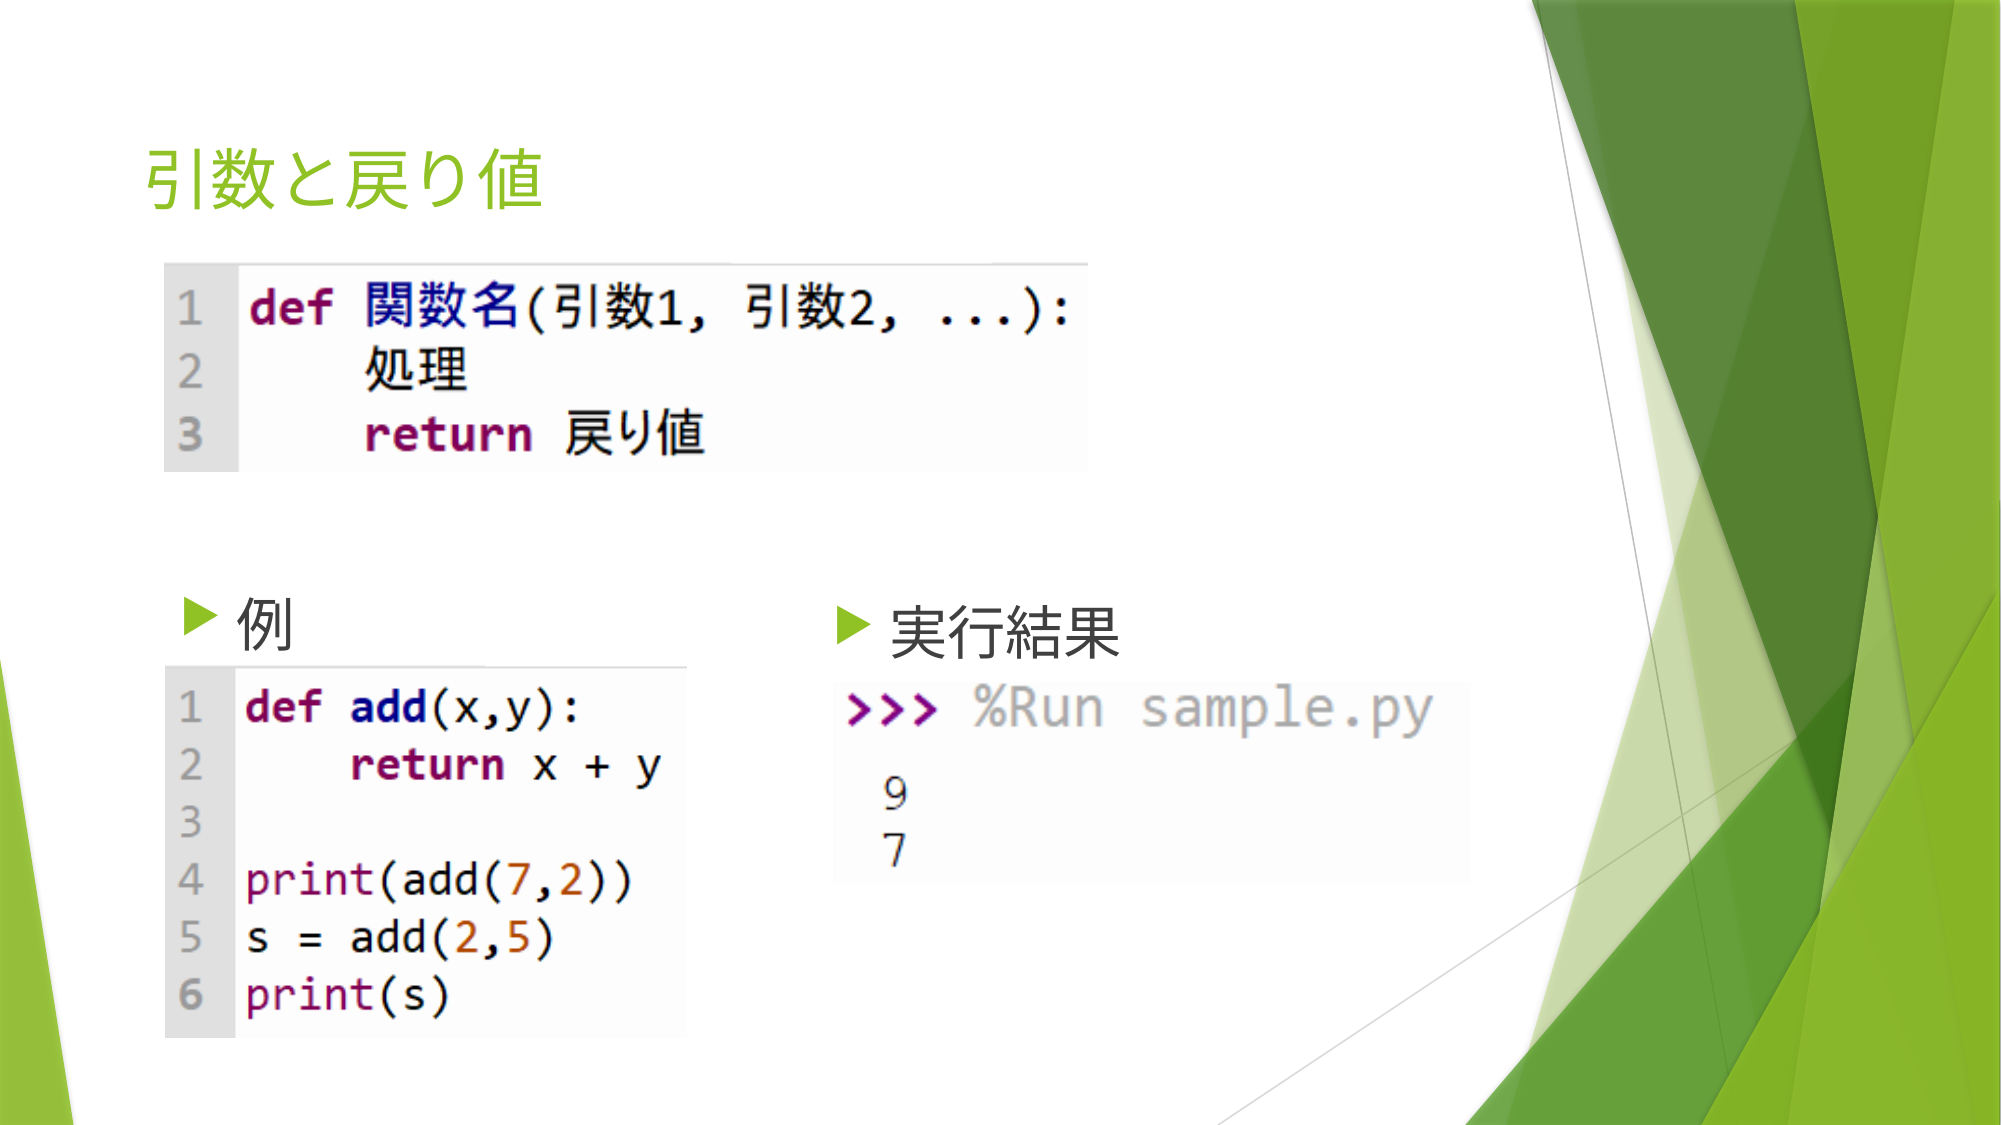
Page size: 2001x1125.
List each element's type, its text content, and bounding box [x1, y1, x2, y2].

picture [832, 681, 1471, 884]
text_box 引数と戻り値 [128, 130, 1540, 348]
text_box 実行結果 [817, 588, 1331, 949]
picture [164, 664, 687, 1039]
picture [164, 261, 1088, 473]
text_box 例 [164, 580, 677, 664]
